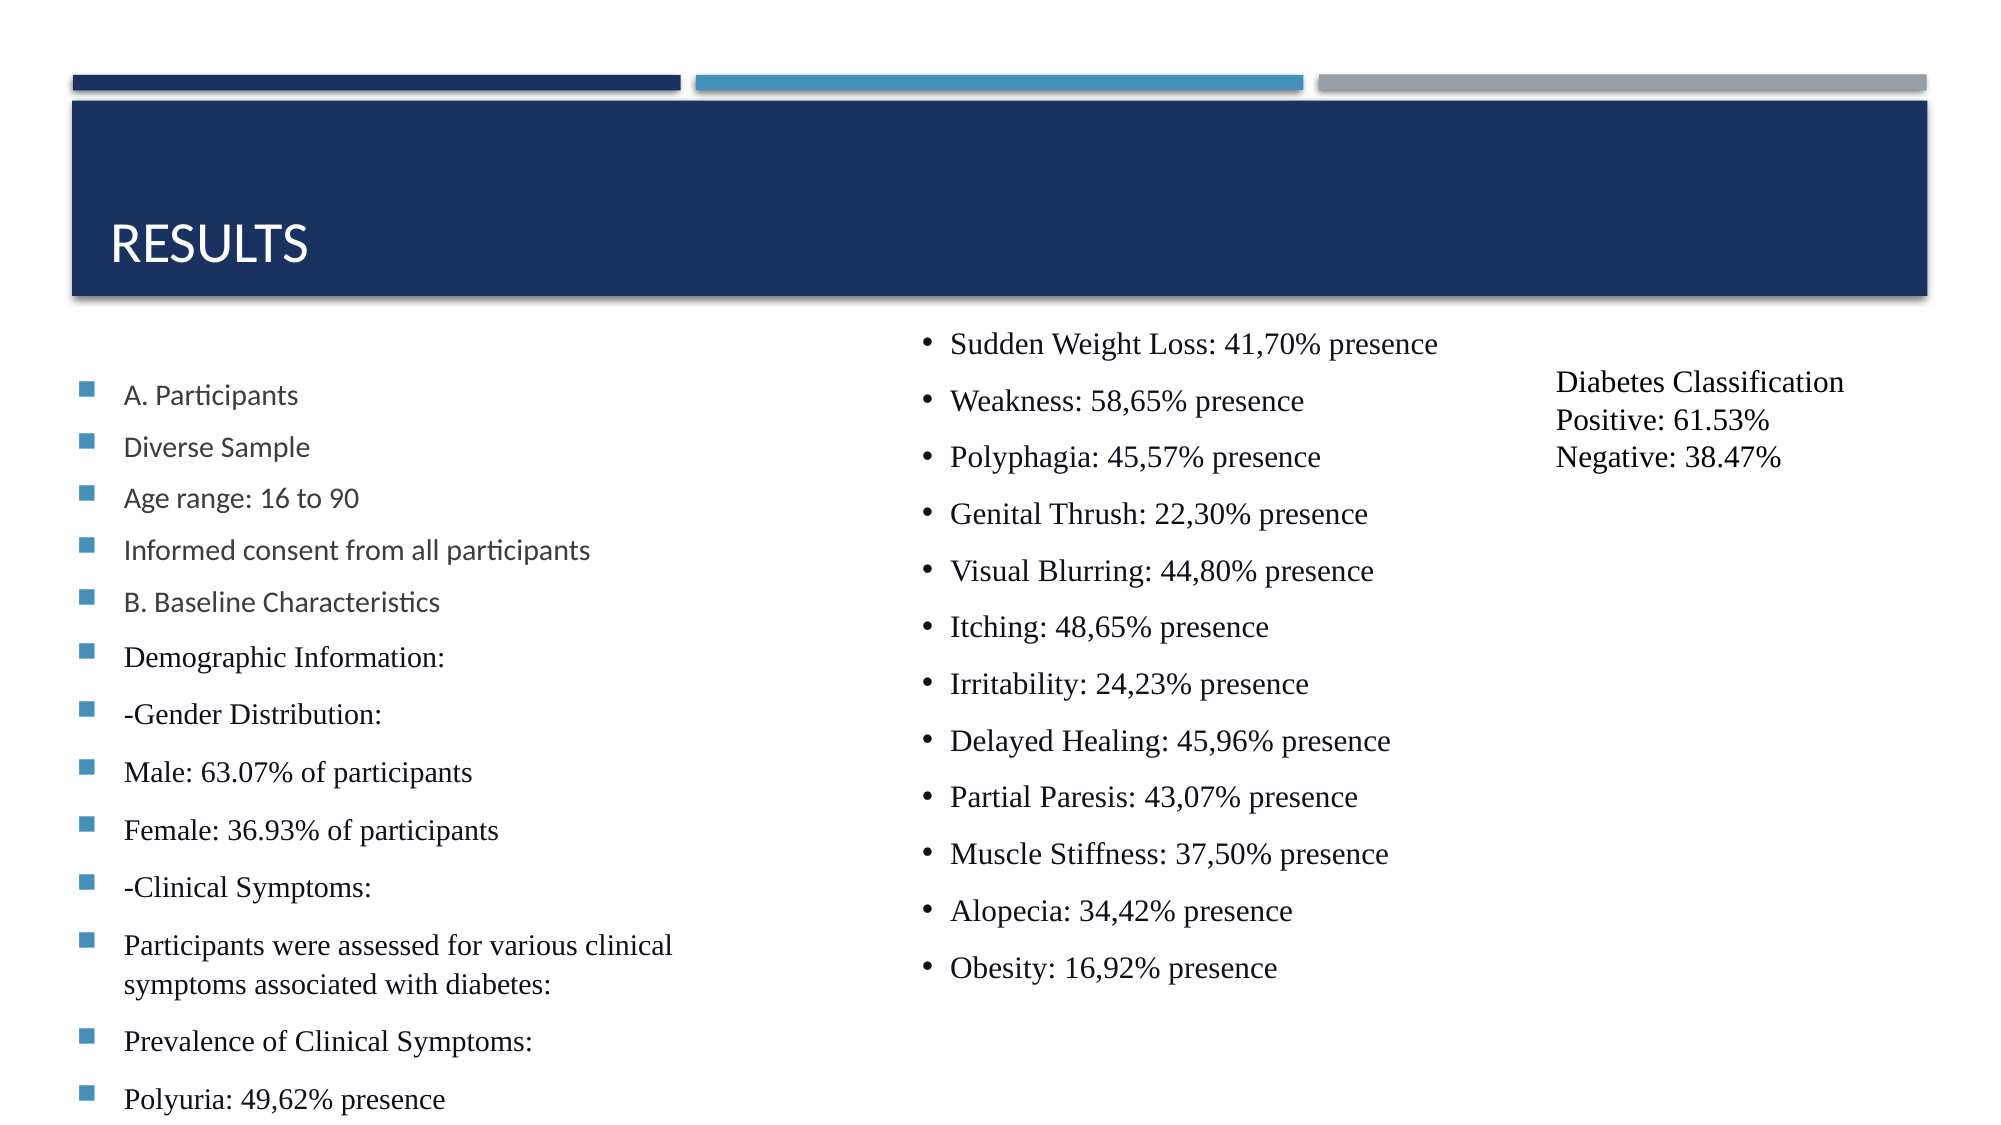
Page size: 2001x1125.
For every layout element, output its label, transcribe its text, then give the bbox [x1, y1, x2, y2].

list A. Participants Diverse Sample Age range: 16 to 90 Informed consent from all participants B. Baseline Characteristics Demographic Information: -Gender Distribution: Male: 63.07% of participants Female: 36.93% of participants -Clinical Symptoms: Participants were assessed for various clinical symptoms associated with diabetes: Prevalence of Clinical Symptoms: Polyuria: 49,62% presence Polydipsia: 44,80% presence [61, 367, 805, 1125]
text_box Sudden Weight Loss: 41,70% presence Weakness: 58,65% presence Polyphagia: 45,57% presence Genital Thrush: 22,30% presence Visual Blurring: 44,80% presence Itching: 48,65% presence Irritability: 24,23% presence Delayed Healing: 45,96% presence Partial Paresis: 43,07% presence Muscle Stiffness: 37,50% presence Alopecia: 34,42% presence Obesity: 16,92% presence [907, 313, 1464, 1039]
text_box Diabetes Classification Positive: 61.53% Negative: 38.47% [1541, 354, 1939, 482]
title RESUlts [95, 115, 1905, 282]
